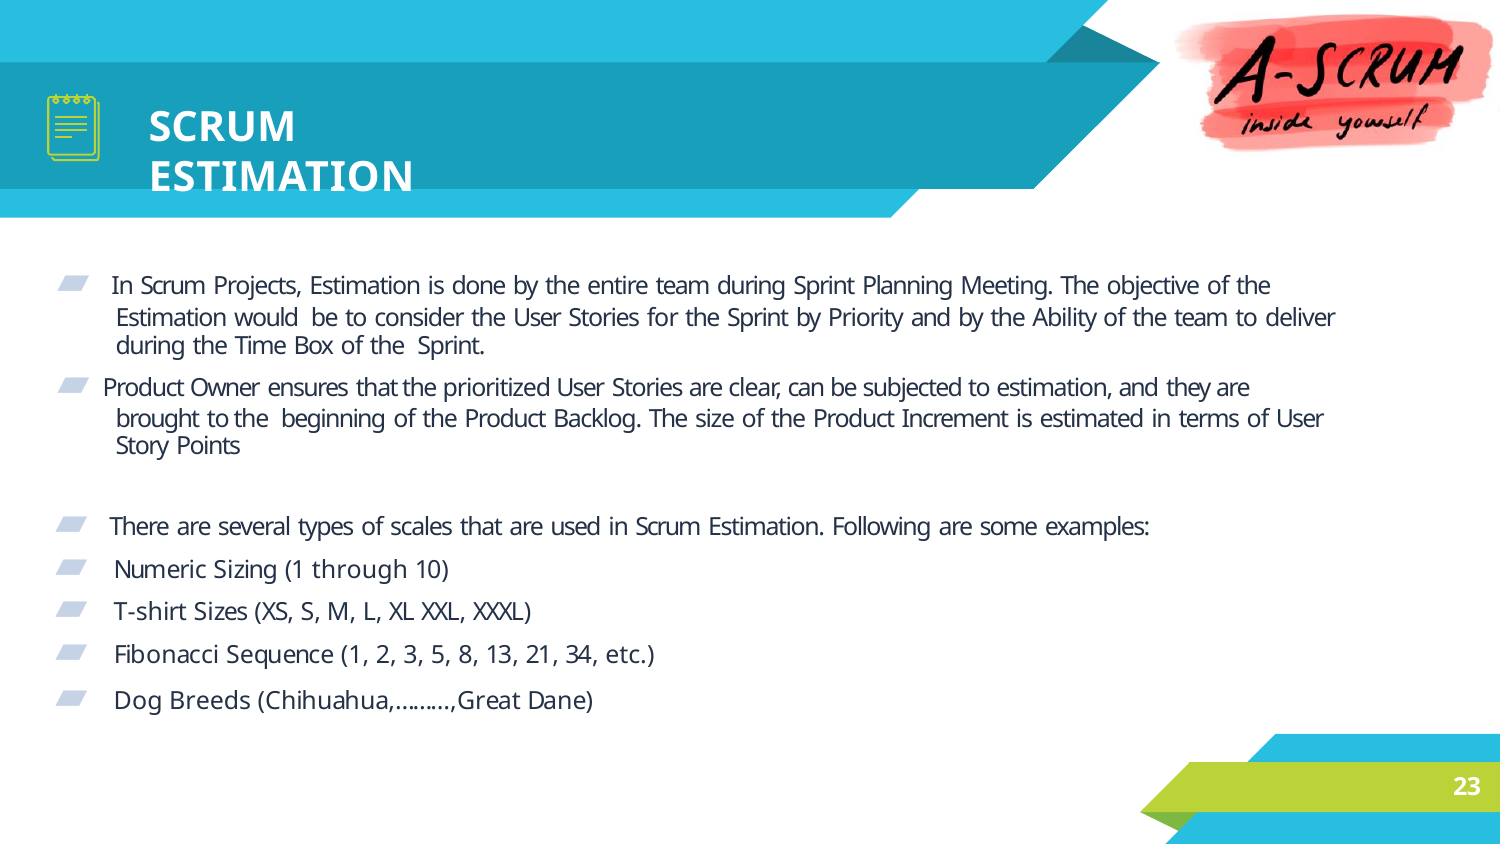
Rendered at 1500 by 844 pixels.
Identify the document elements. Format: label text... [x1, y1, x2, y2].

picture [1167, 0, 1500, 157]
title SCRUM ESTIMATION [146, 97, 504, 242]
slide_number 23 [1446, 770, 1485, 844]
text_box [48, 94, 99, 161]
text_box ▰ In Scrum Projects, Estimation is done by the entire team during Sprint Planning Meeting. The objective of the Estimation would be to consider the User Stories for the Sprint by Priority and by the Ability of the team to deliver during the Time Box of the Sprint. ▰ Product Owner ensures that the prioritized User Stories are clear, can be subjected to estimation, and they are brought to the beginning of the Product Backlog. The size of the Product Increment is estimated in terms of User Story Points ▰ There are several types of scales that are used in Scrum Estimation. Following are some examples: ▰ Numeric Sizing (1 through 10) ▰ T-shirt Sizes (XS, S, M, L, XL XXL, XXXL) ▰ Fibonacci Sequence (1, 2, 3, 5, 8, 13, 21, 34, etc.) ▰ Dog Breeds (Chihuahua,………,Great Dane) [55, 251, 1357, 718]
